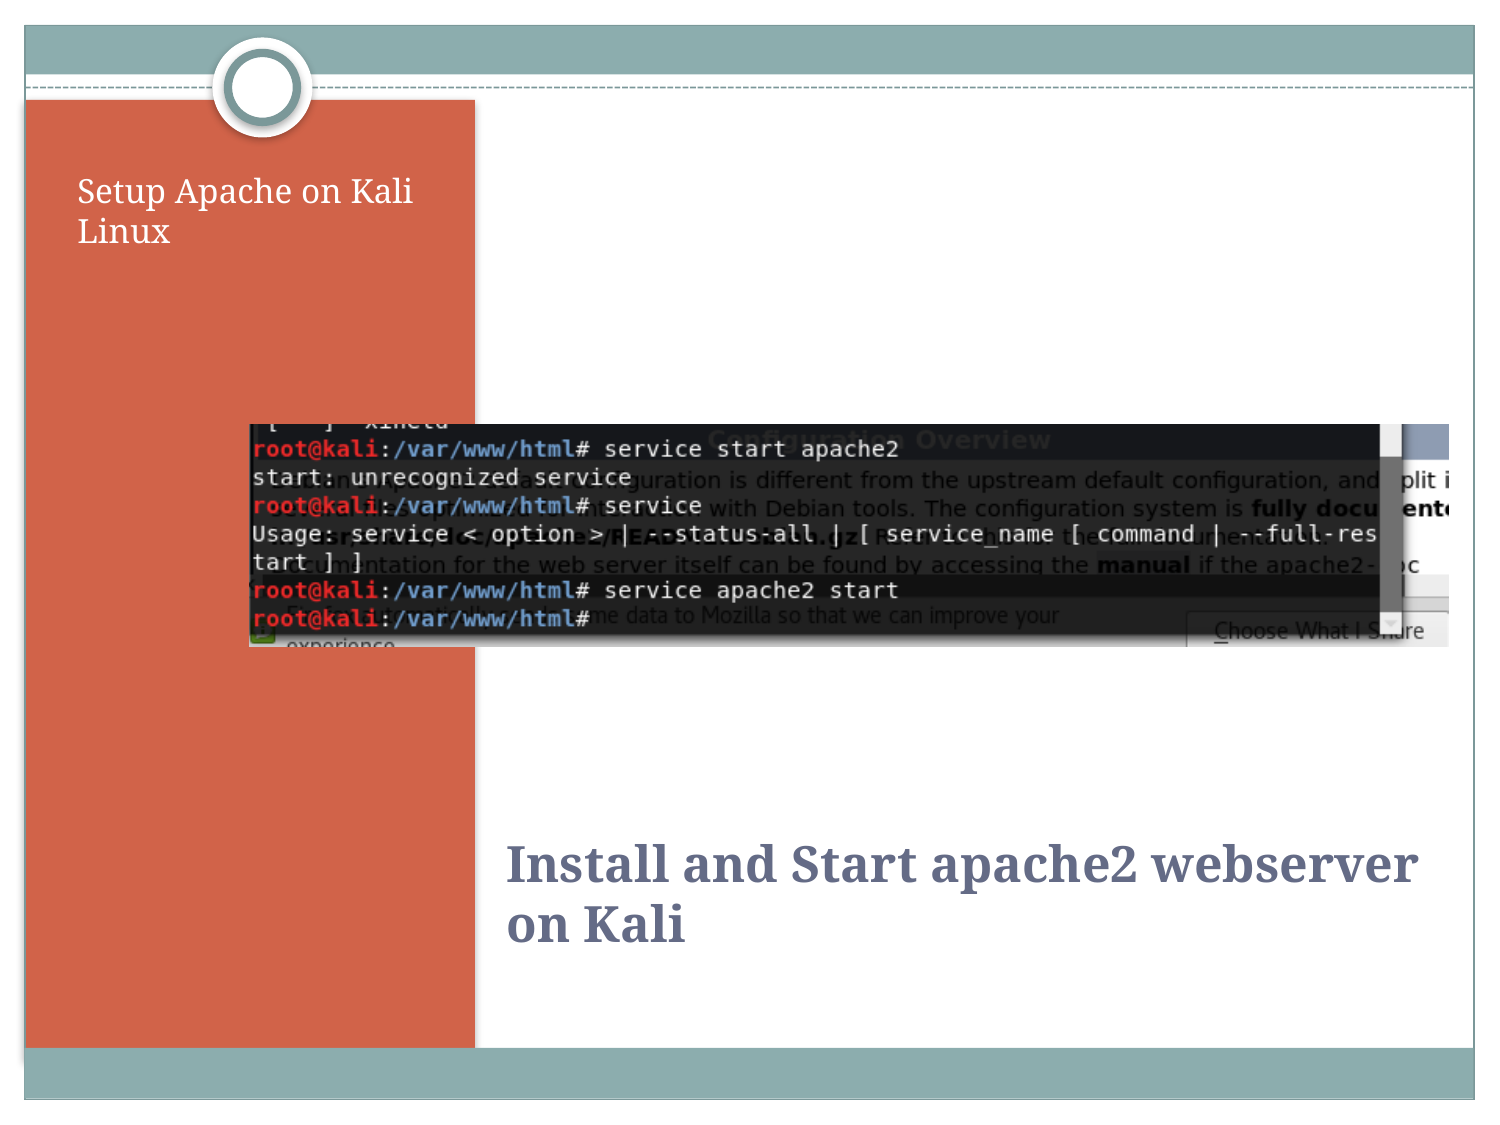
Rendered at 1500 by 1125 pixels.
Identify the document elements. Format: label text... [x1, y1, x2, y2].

title Install and Start apache2 webserver on Kali [492, 825, 1455, 1025]
list Setup Apache on Kali Linux [62, 162, 463, 1025]
picture [249, 424, 1449, 648]
